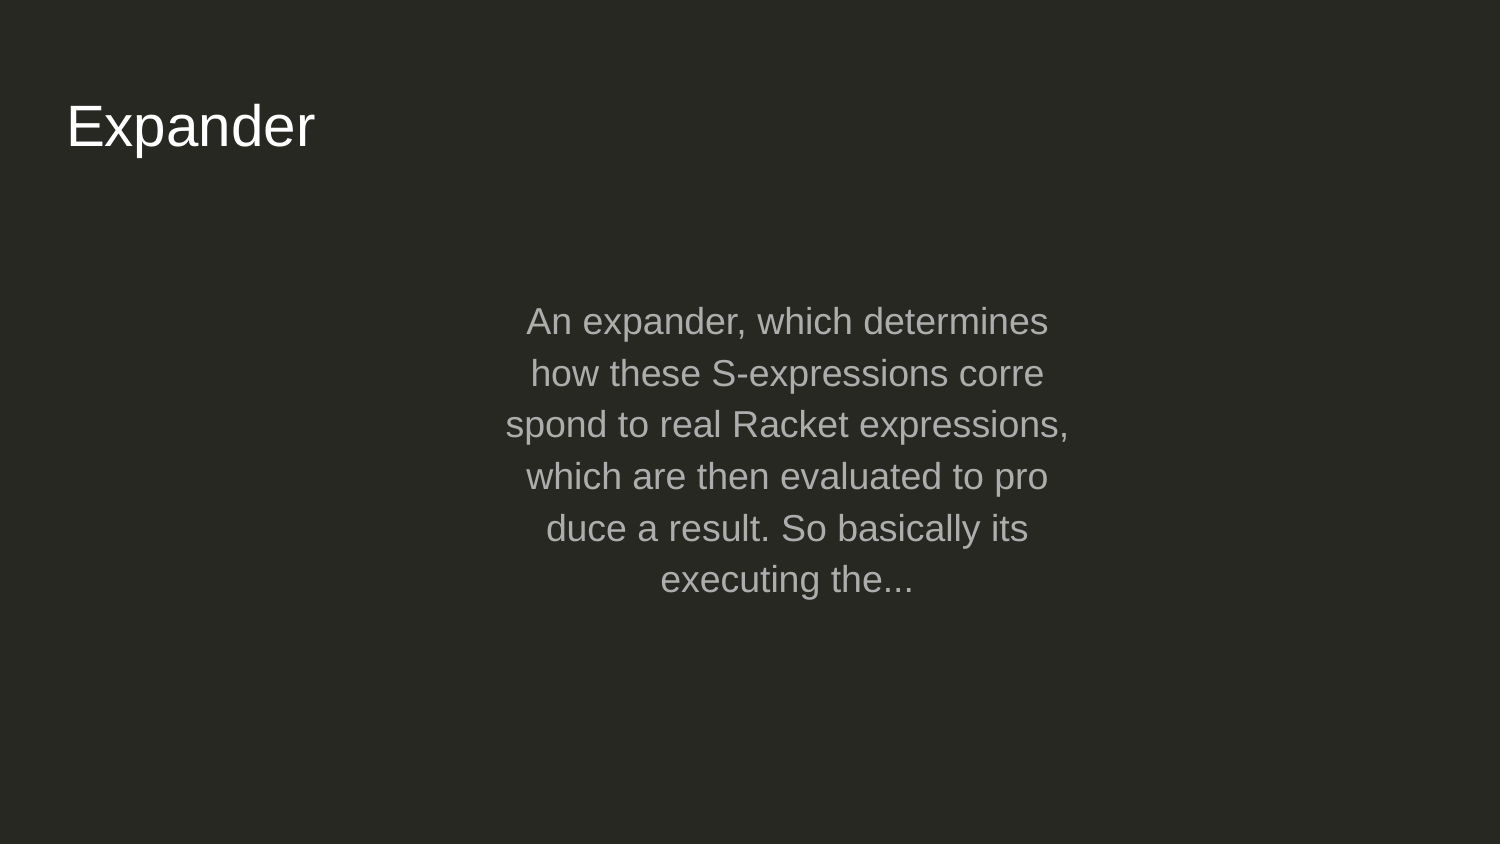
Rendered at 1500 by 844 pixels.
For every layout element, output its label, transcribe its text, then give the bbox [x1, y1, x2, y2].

title Expander [51, 72, 1449, 167]
list An expander, which deter­mines how these S-expres­sions cor­re­spond to real Racket expres­sions, which are then eval­u­ated to pro­duce a result. So basically its executing the... [400, 275, 1100, 616]
